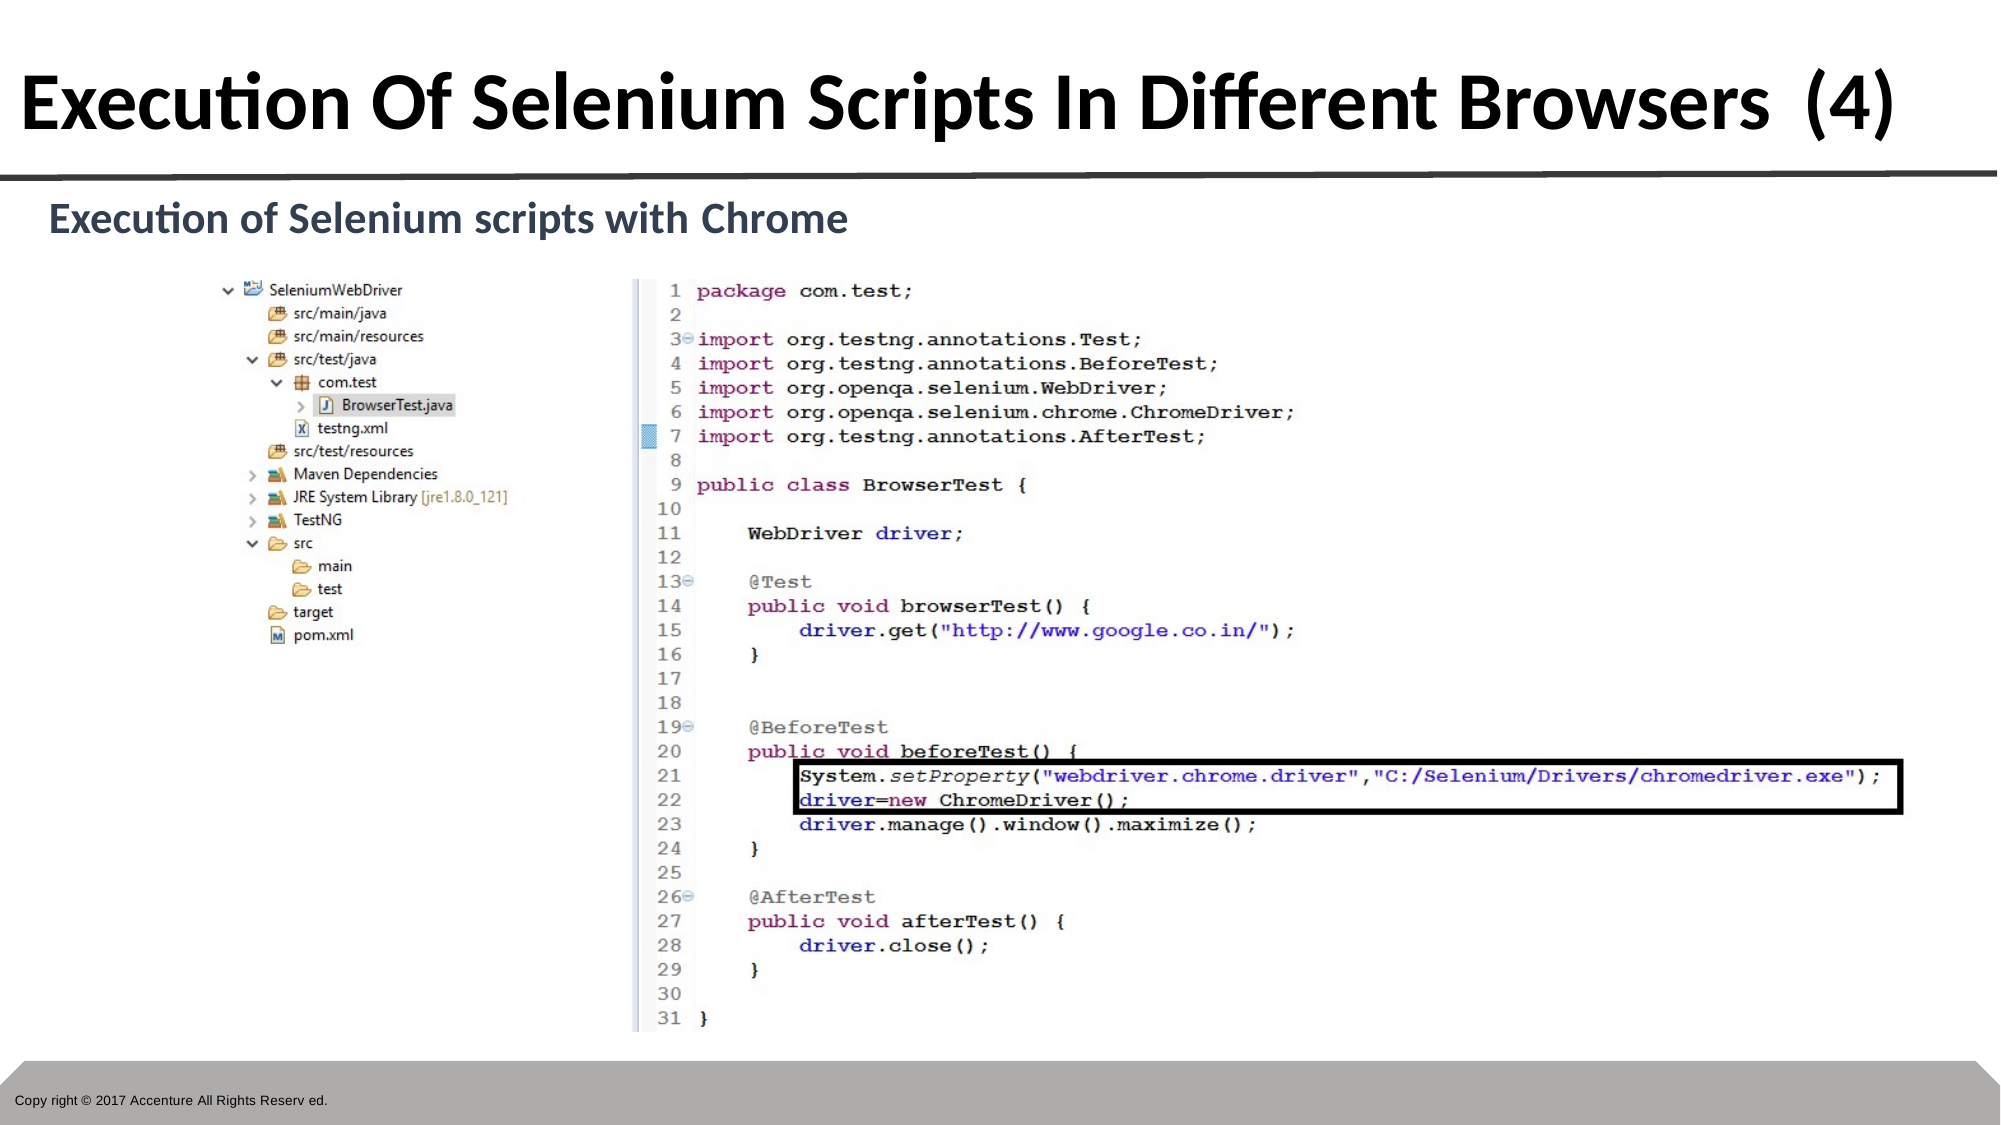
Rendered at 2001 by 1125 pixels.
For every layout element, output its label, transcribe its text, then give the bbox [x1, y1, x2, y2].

footer Copy right © 2017 Accenture All Rights Reserv ed. [12, 1090, 338, 1125]
text_box [220, 279, 1924, 1032]
text_box Execution Of Selenium Scripts In Different Browsers (4) [18, 44, 1918, 147]
text_box Execution of Selenium scripts with Chrome [46, 185, 862, 243]
